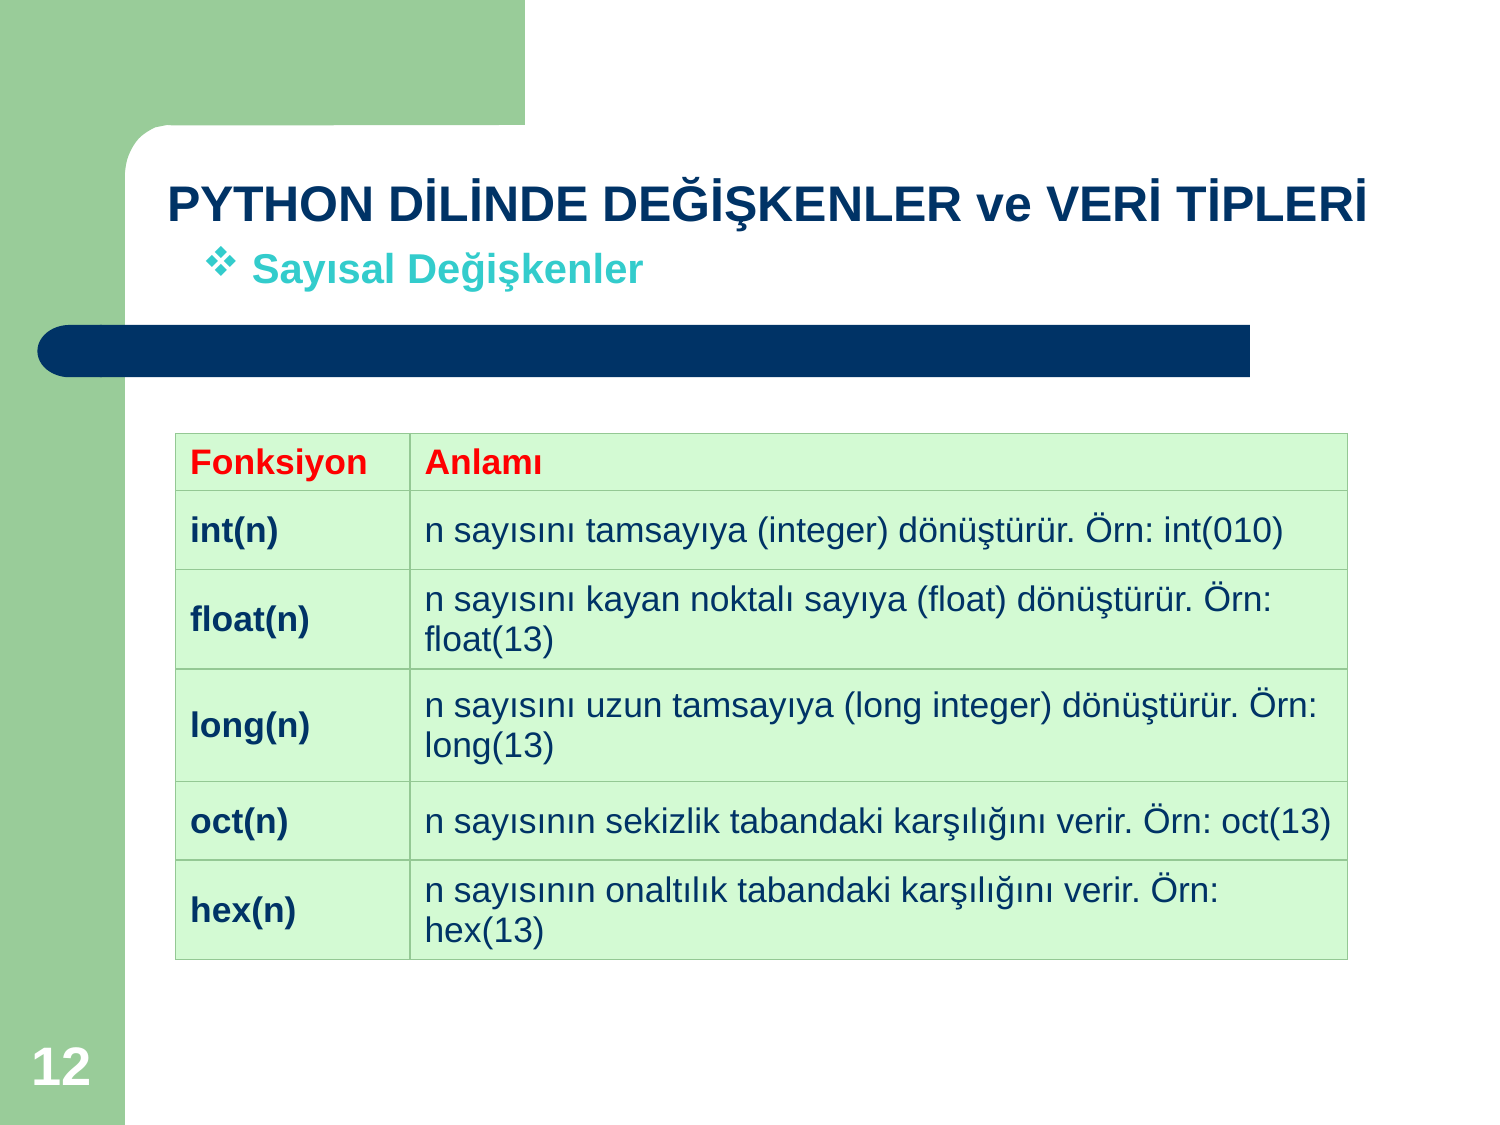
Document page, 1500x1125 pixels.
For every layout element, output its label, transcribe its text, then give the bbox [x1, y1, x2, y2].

table_cell long(n) [176, 670, 409, 781]
table_cell n sayısının onaltılık tabandaki karşılığını verir. Örn: hex(13) [411, 861, 1347, 959]
slide_number 12 [13, 1023, 111, 1105]
table_cell n sayısını tamsayıya (integer) dönüştürür. Örn: int(010) [411, 491, 1347, 569]
table_cell n sayısını kayan noktalı sayıya (float) dönüştürür. Örn: float(13) [411, 570, 1347, 668]
table_cell n sayısının sekizlik tabandaki karşılığını verir. Örn: oct(13) [411, 782, 1347, 859]
table_cell oct(n) [176, 782, 409, 859]
table_cell n sayısını uzun tamsayıya (long integer) dönüştürür. Örn: long(13) [411, 670, 1347, 781]
text_box Sayısal Değişkenler [187, 239, 1500, 300]
table_cell int(n) [176, 491, 409, 569]
table_cell hex(n) [176, 861, 409, 959]
table_cell float(n) [176, 570, 409, 668]
table_header Anlamı [411, 434, 1347, 490]
table_header Fonksiyon [176, 434, 409, 490]
text_box PYTHON DİLİNDE DEĞİŞKENLER ve VERİ TİPLERİ [152, 163, 1500, 239]
